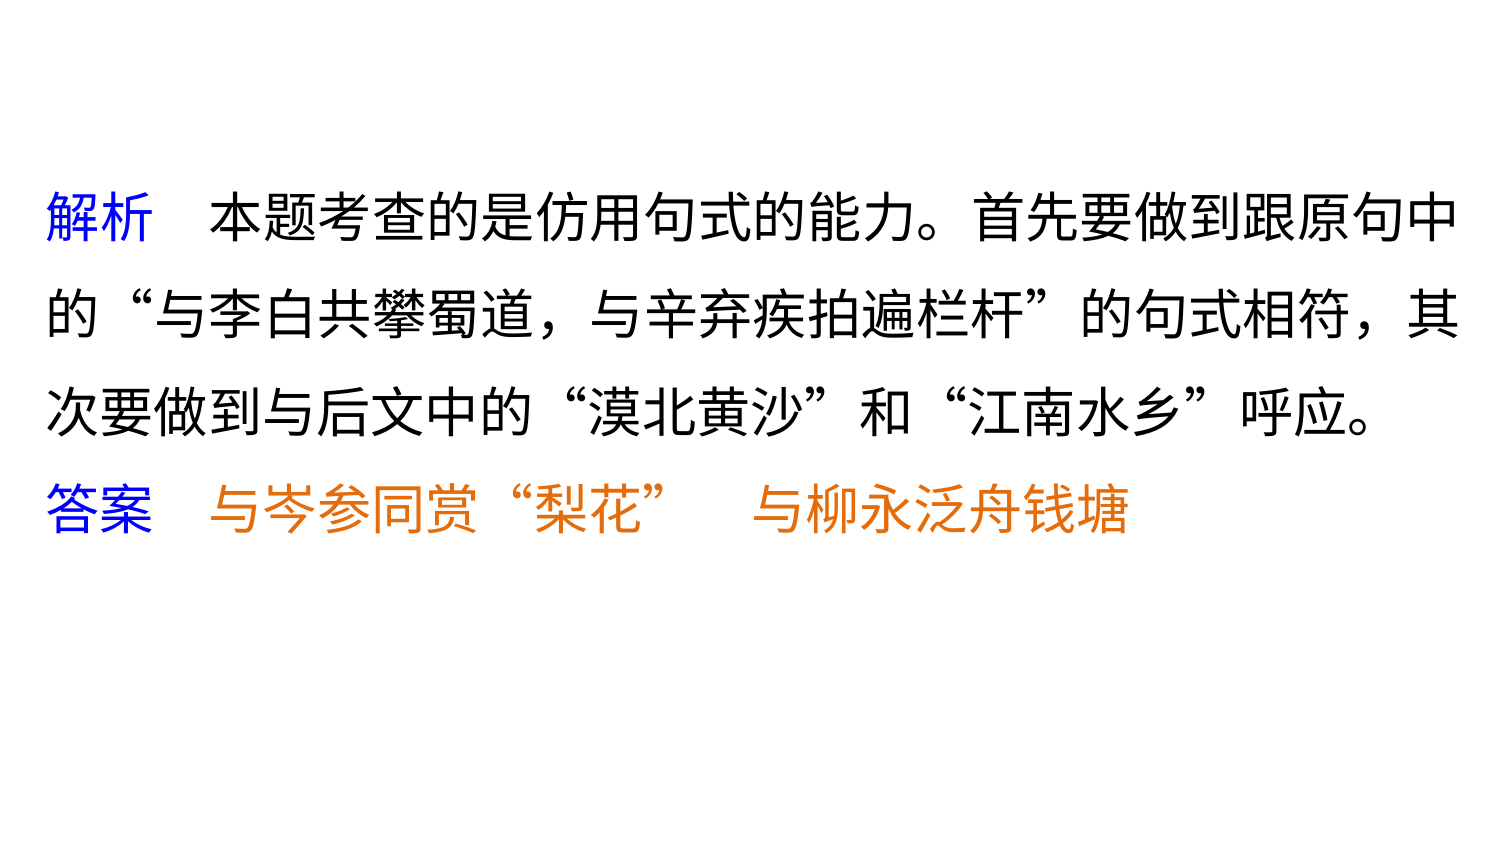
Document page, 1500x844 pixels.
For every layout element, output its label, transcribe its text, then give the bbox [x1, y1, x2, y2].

text_box 解析 本题考查的是仿用句式的能力。首先要做到跟原句中的“与李白共攀蜀道，与辛弃疾拍遍栏杆”的句式相符，其次要做到与后文中的“漠北黄沙”和“江南水乡”呼应。 答案 与岑参同赏“梨花” 与柳永泛舟钱塘 [30, 143, 1476, 548]
